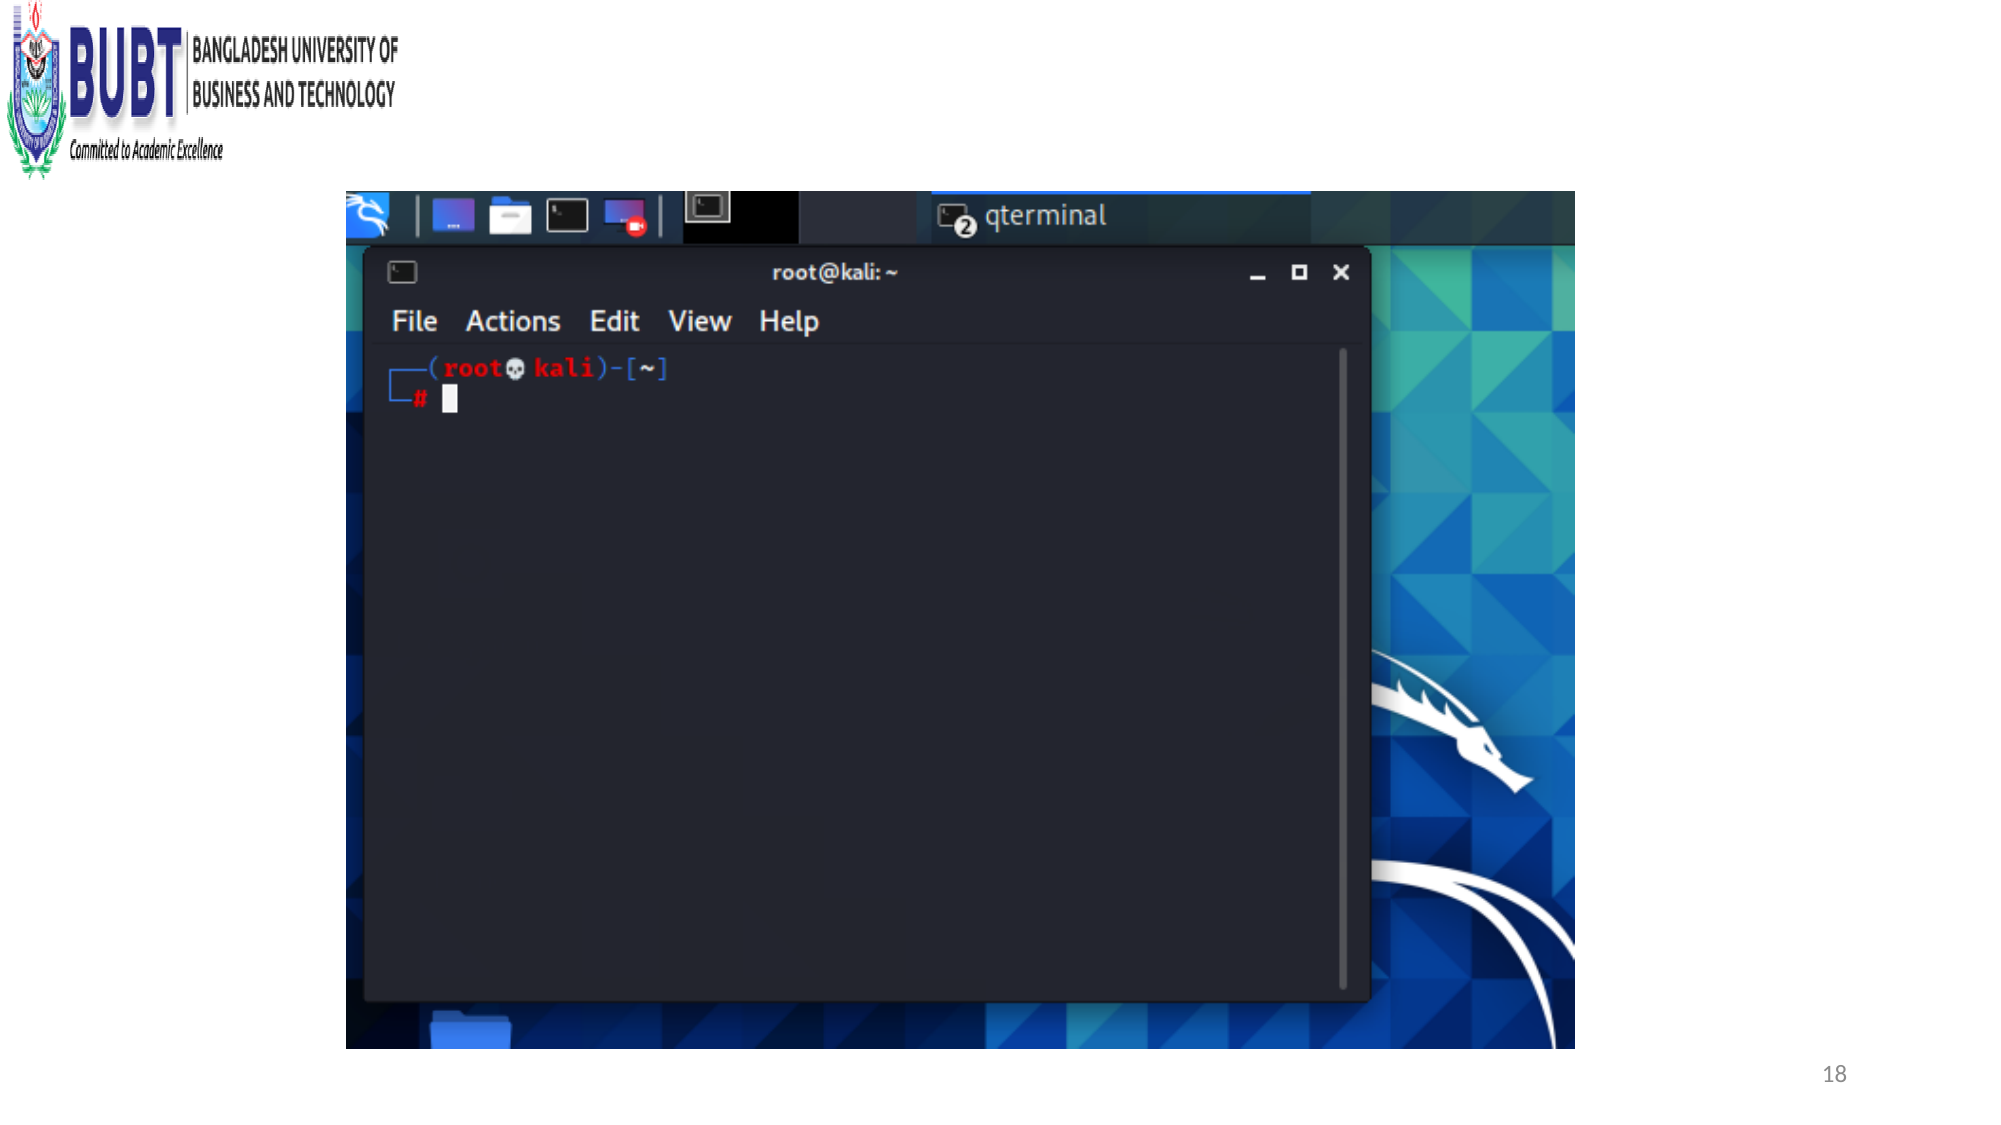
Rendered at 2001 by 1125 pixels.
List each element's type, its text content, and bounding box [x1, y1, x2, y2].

slide_number 18 [1412, 1042, 1863, 1103]
picture [0, 0, 1575, 1049]
